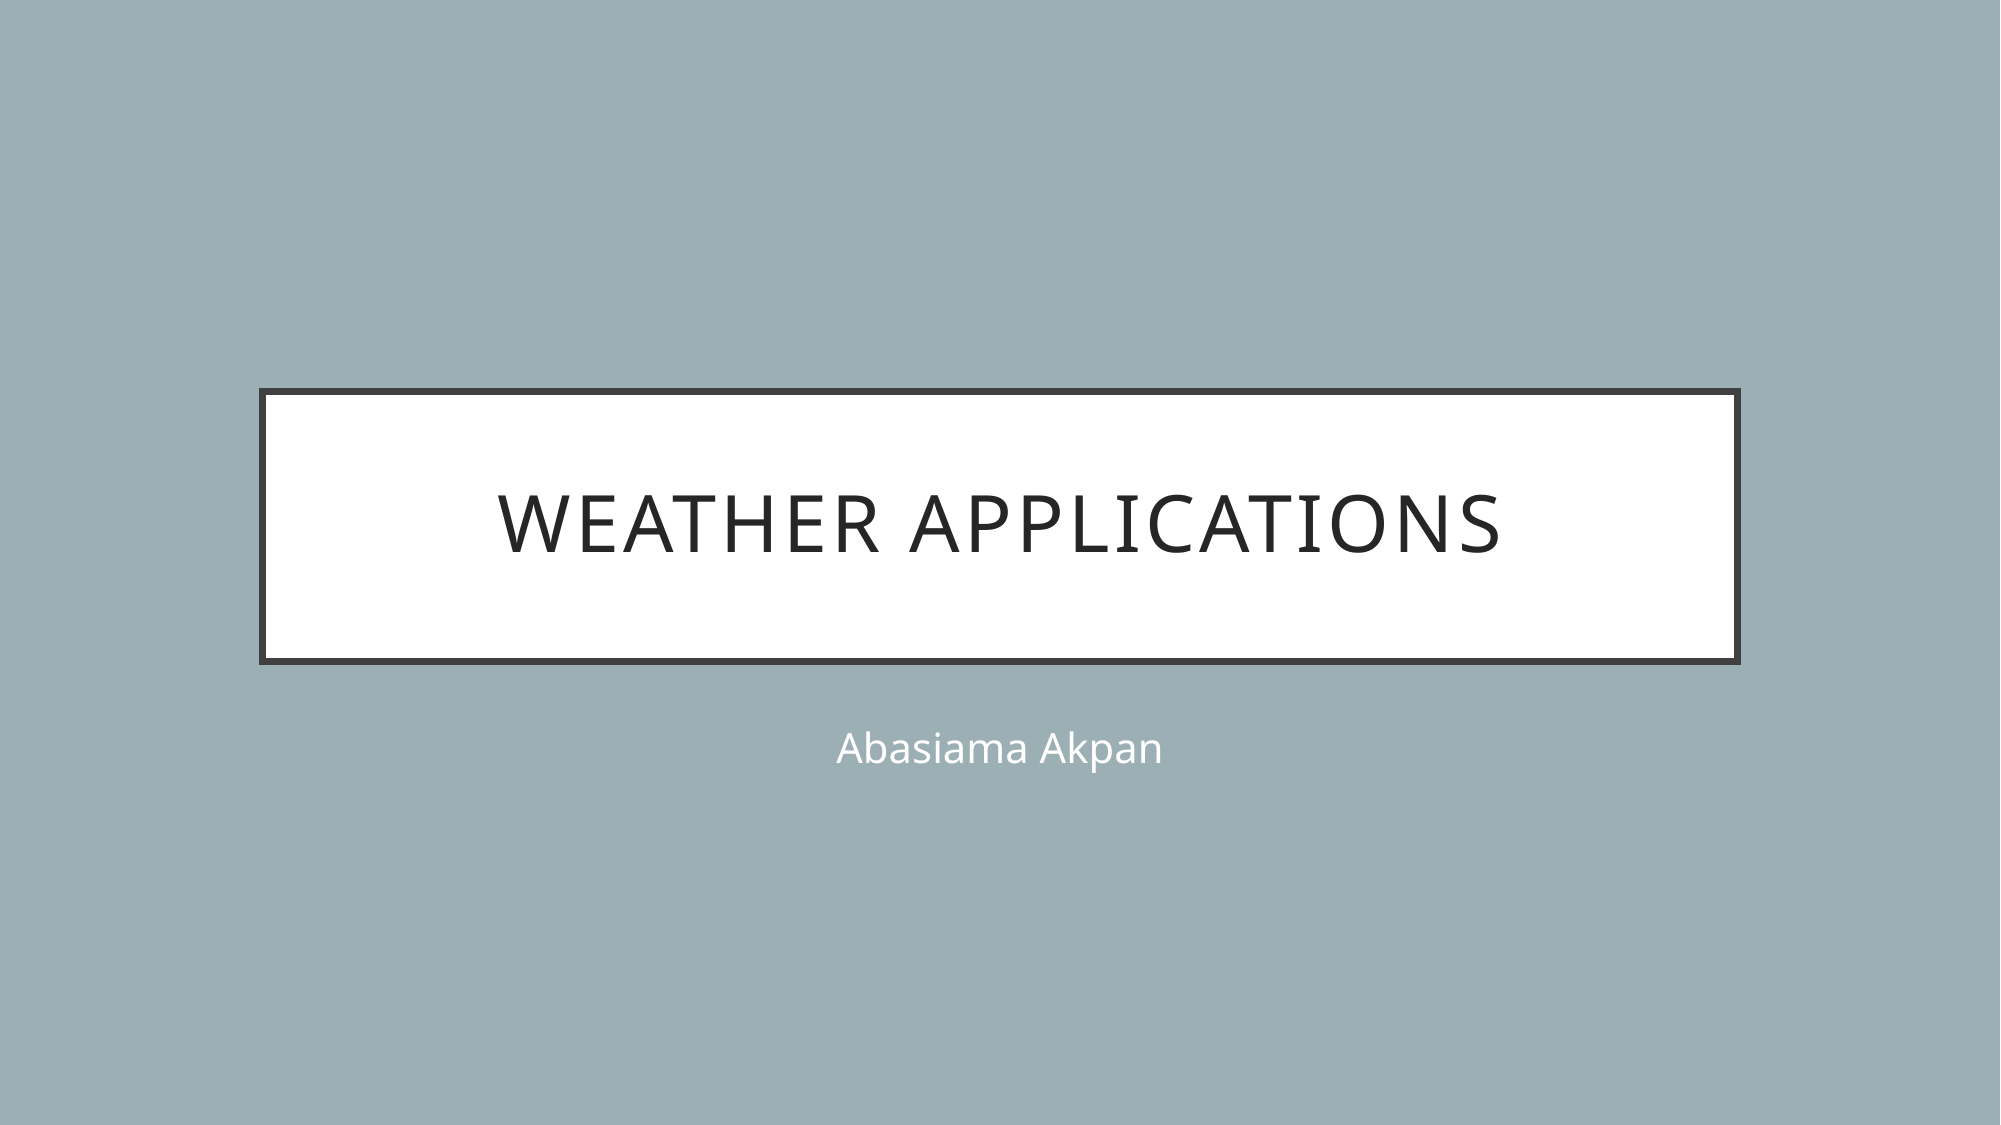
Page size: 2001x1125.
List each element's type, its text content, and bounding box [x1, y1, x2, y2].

title Weather Applications [259, 388, 1741, 665]
subtitle Abasiama Akpan [442, 713, 1558, 918]
